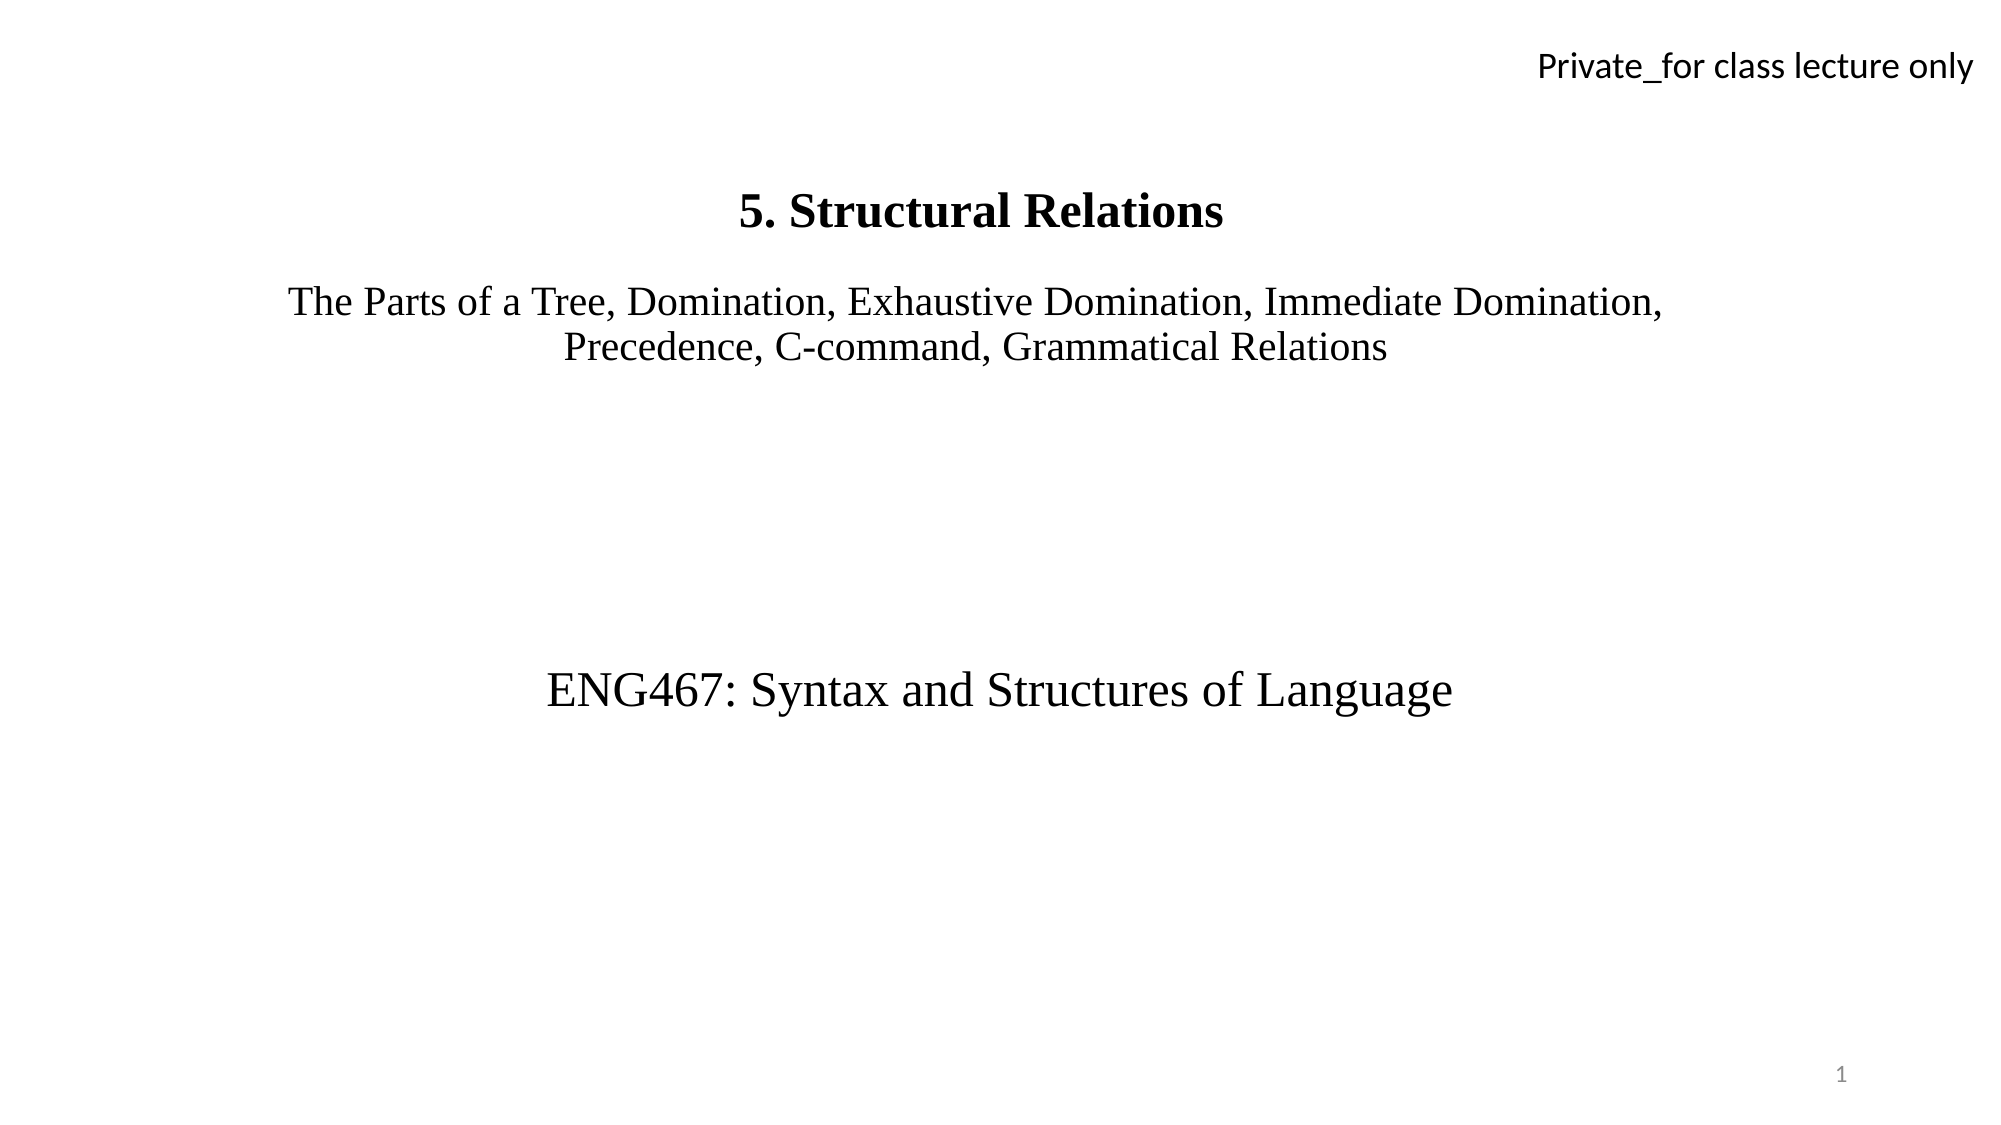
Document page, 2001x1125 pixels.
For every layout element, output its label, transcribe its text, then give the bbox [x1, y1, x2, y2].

title 5. Structural Relations The Parts of a Tree, Domination, Exhaustive Domination, Immediate Domination, Precedence, C-command, Grammatical Relations [73, 151, 1890, 377]
slide_number 1 [1412, 1042, 1863, 1103]
subtitle ENG467: Syntax and Structures of Language [213, 655, 1787, 822]
